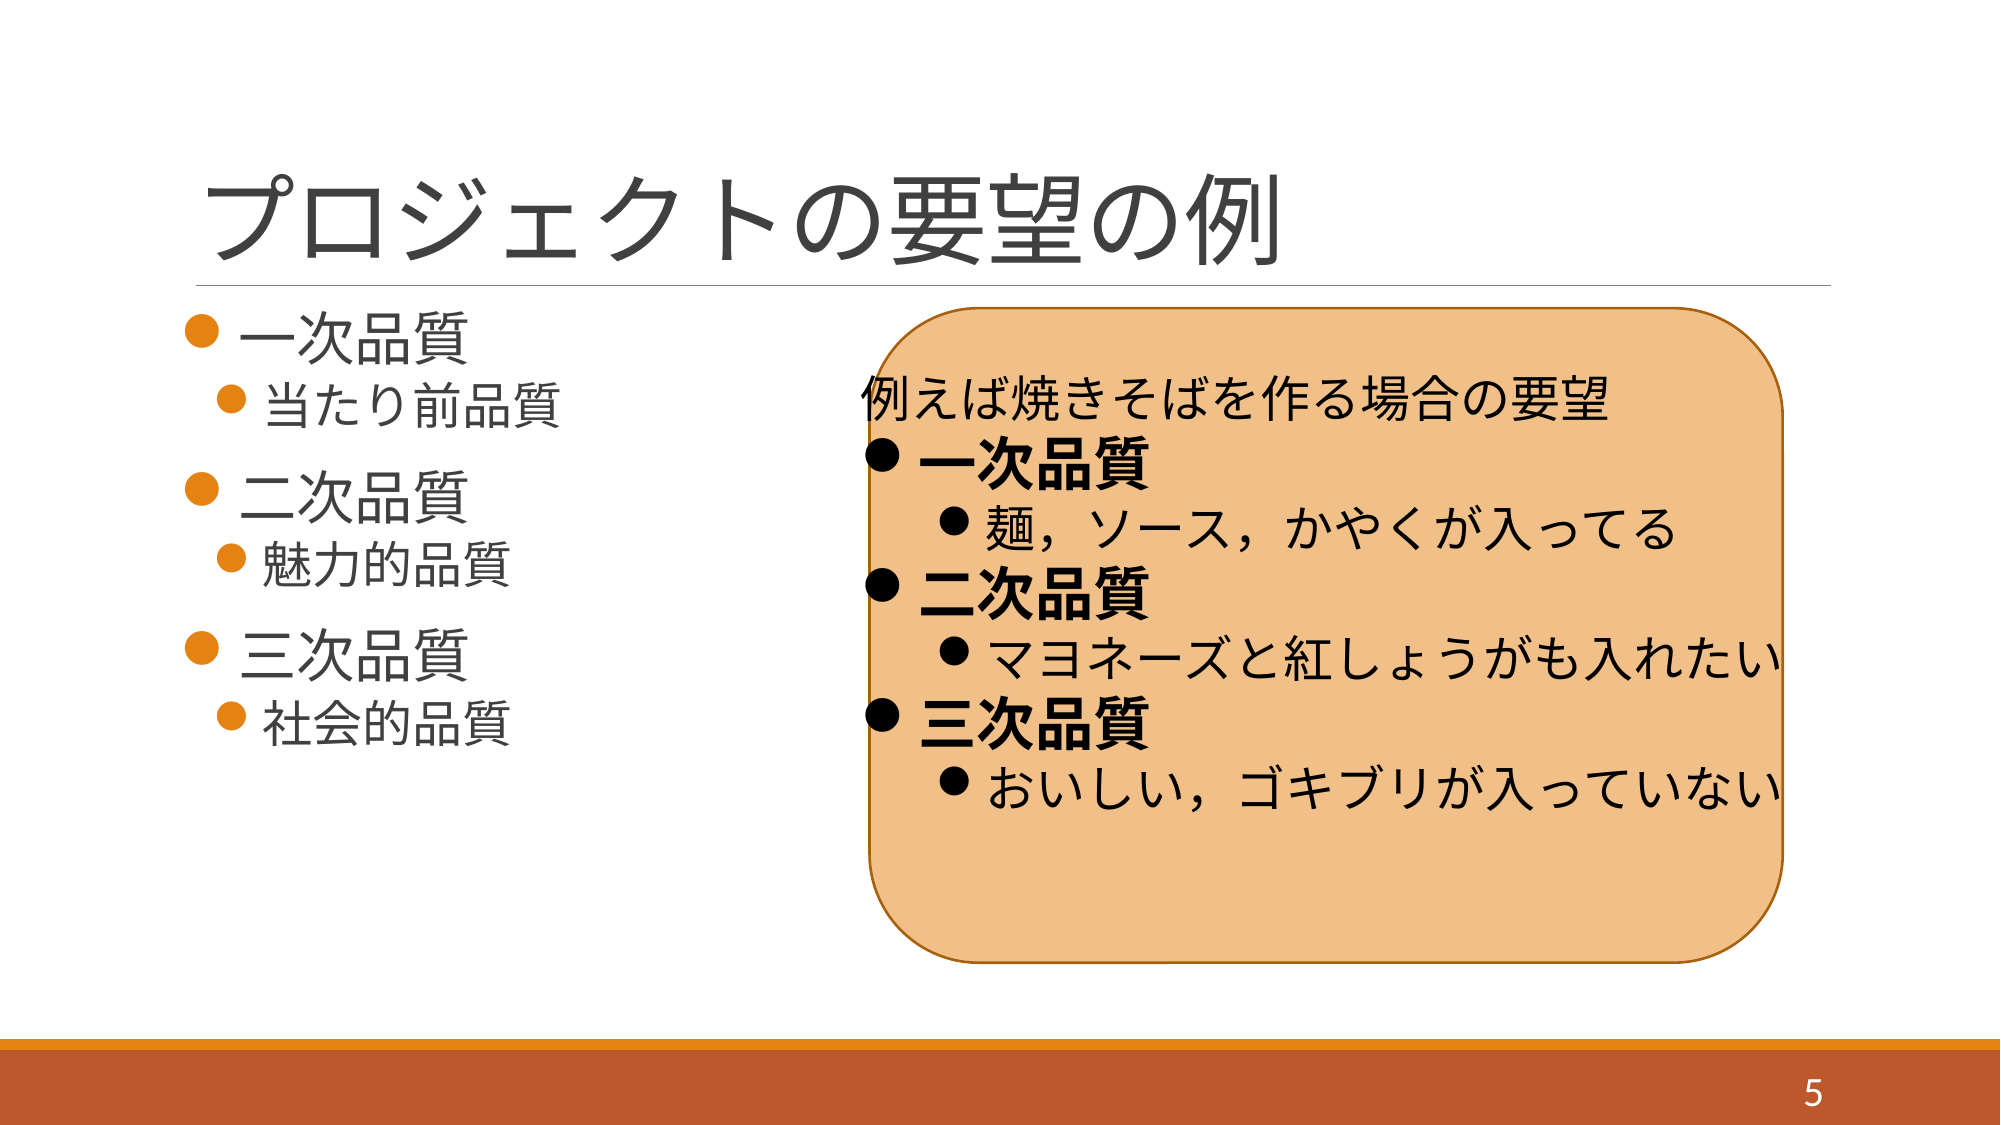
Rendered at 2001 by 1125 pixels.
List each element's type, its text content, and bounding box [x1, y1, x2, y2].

slide_number 5 [1624, 1059, 1840, 1120]
text_box 例えば焼きそばを作る場合の要望 一次品質 麺，ソース，かやくが入ってる 二次品質 マヨネーズと紅しょうがも入れたい 三次品質 おいしい，ゴキブリが入っていない [845, 360, 1798, 915]
text_box [884, 306, 1768, 360]
text_box [886, 915, 1766, 965]
list 一次品質 当たり前品質 二次品質 魅力的品質 三次品質 社会的品質 [180, 302, 1830, 963]
title プロジェクトの要望の例 [180, 47, 1830, 285]
